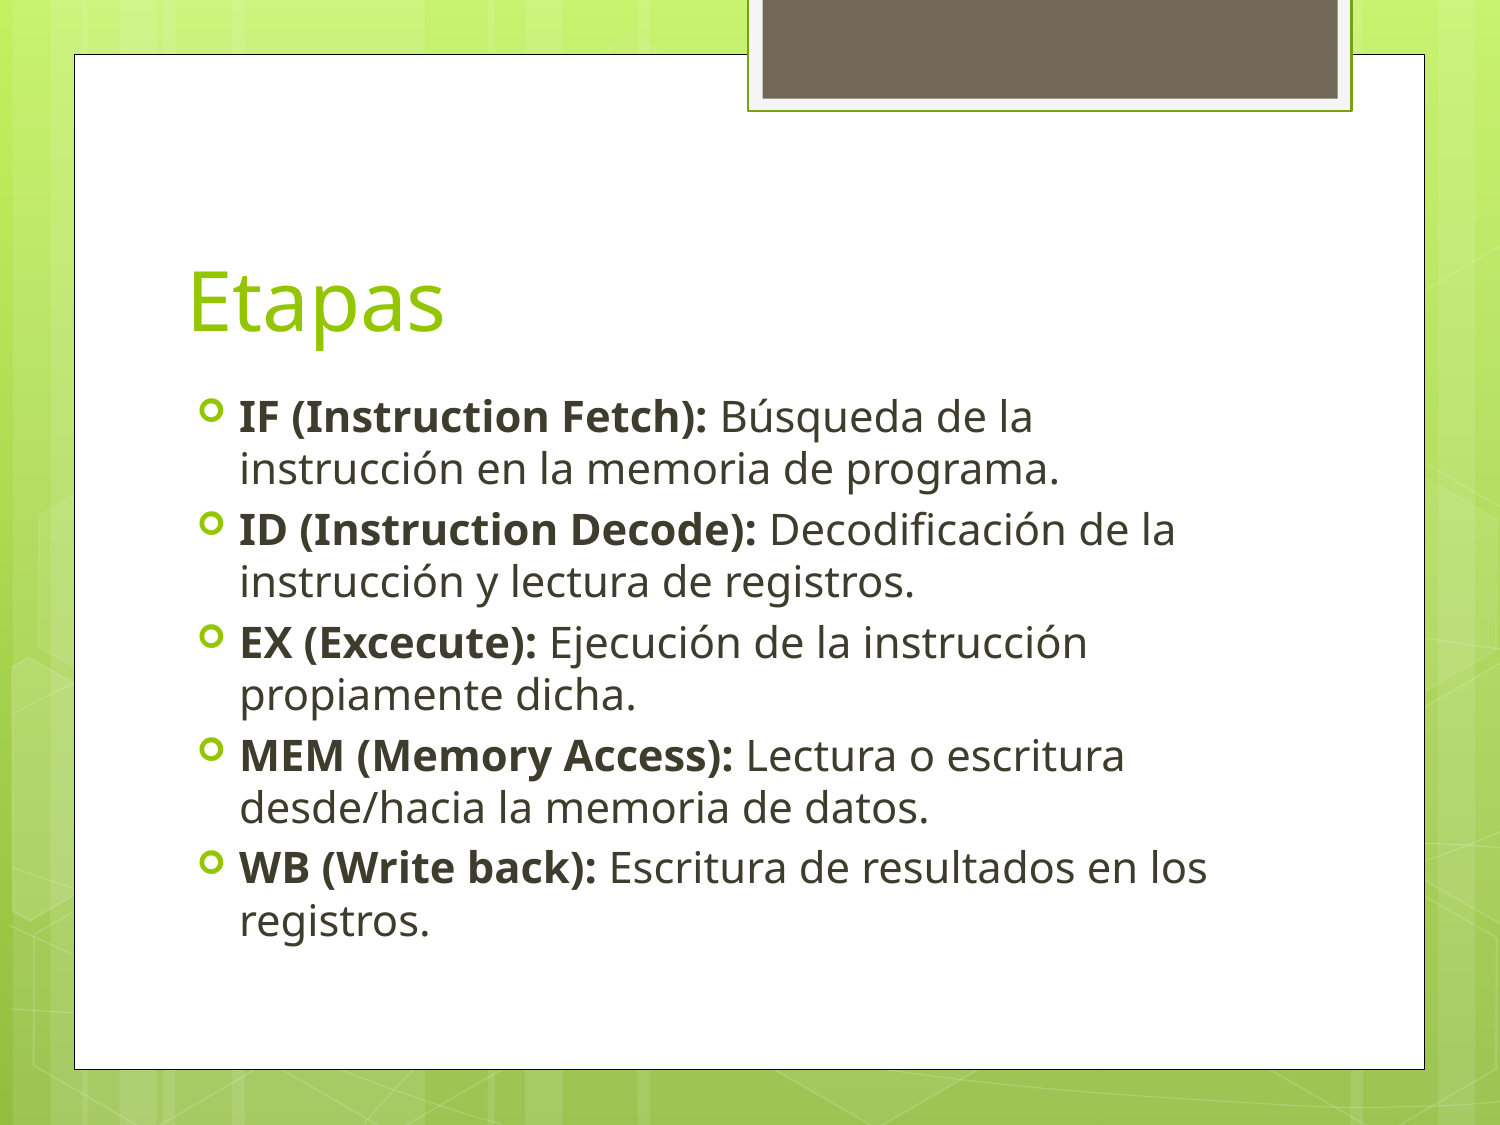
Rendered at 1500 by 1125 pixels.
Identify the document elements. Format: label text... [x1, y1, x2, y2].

title Etapas [171, 168, 1324, 357]
list IF (Instruction Fetch): Búsqueda de la instrucción en la memoria de programa. ID (Instruction Decode): Decodificación de la instrucción y lectura de registros. EX (Excecute): Ejecución de la instrucción propiamente dicha. MEM (Memory Access): Lectura o escritura desde/hacia la memoria de datos. WB (Write back): Escritura de resultados en los registros. [171, 381, 1283, 957]
